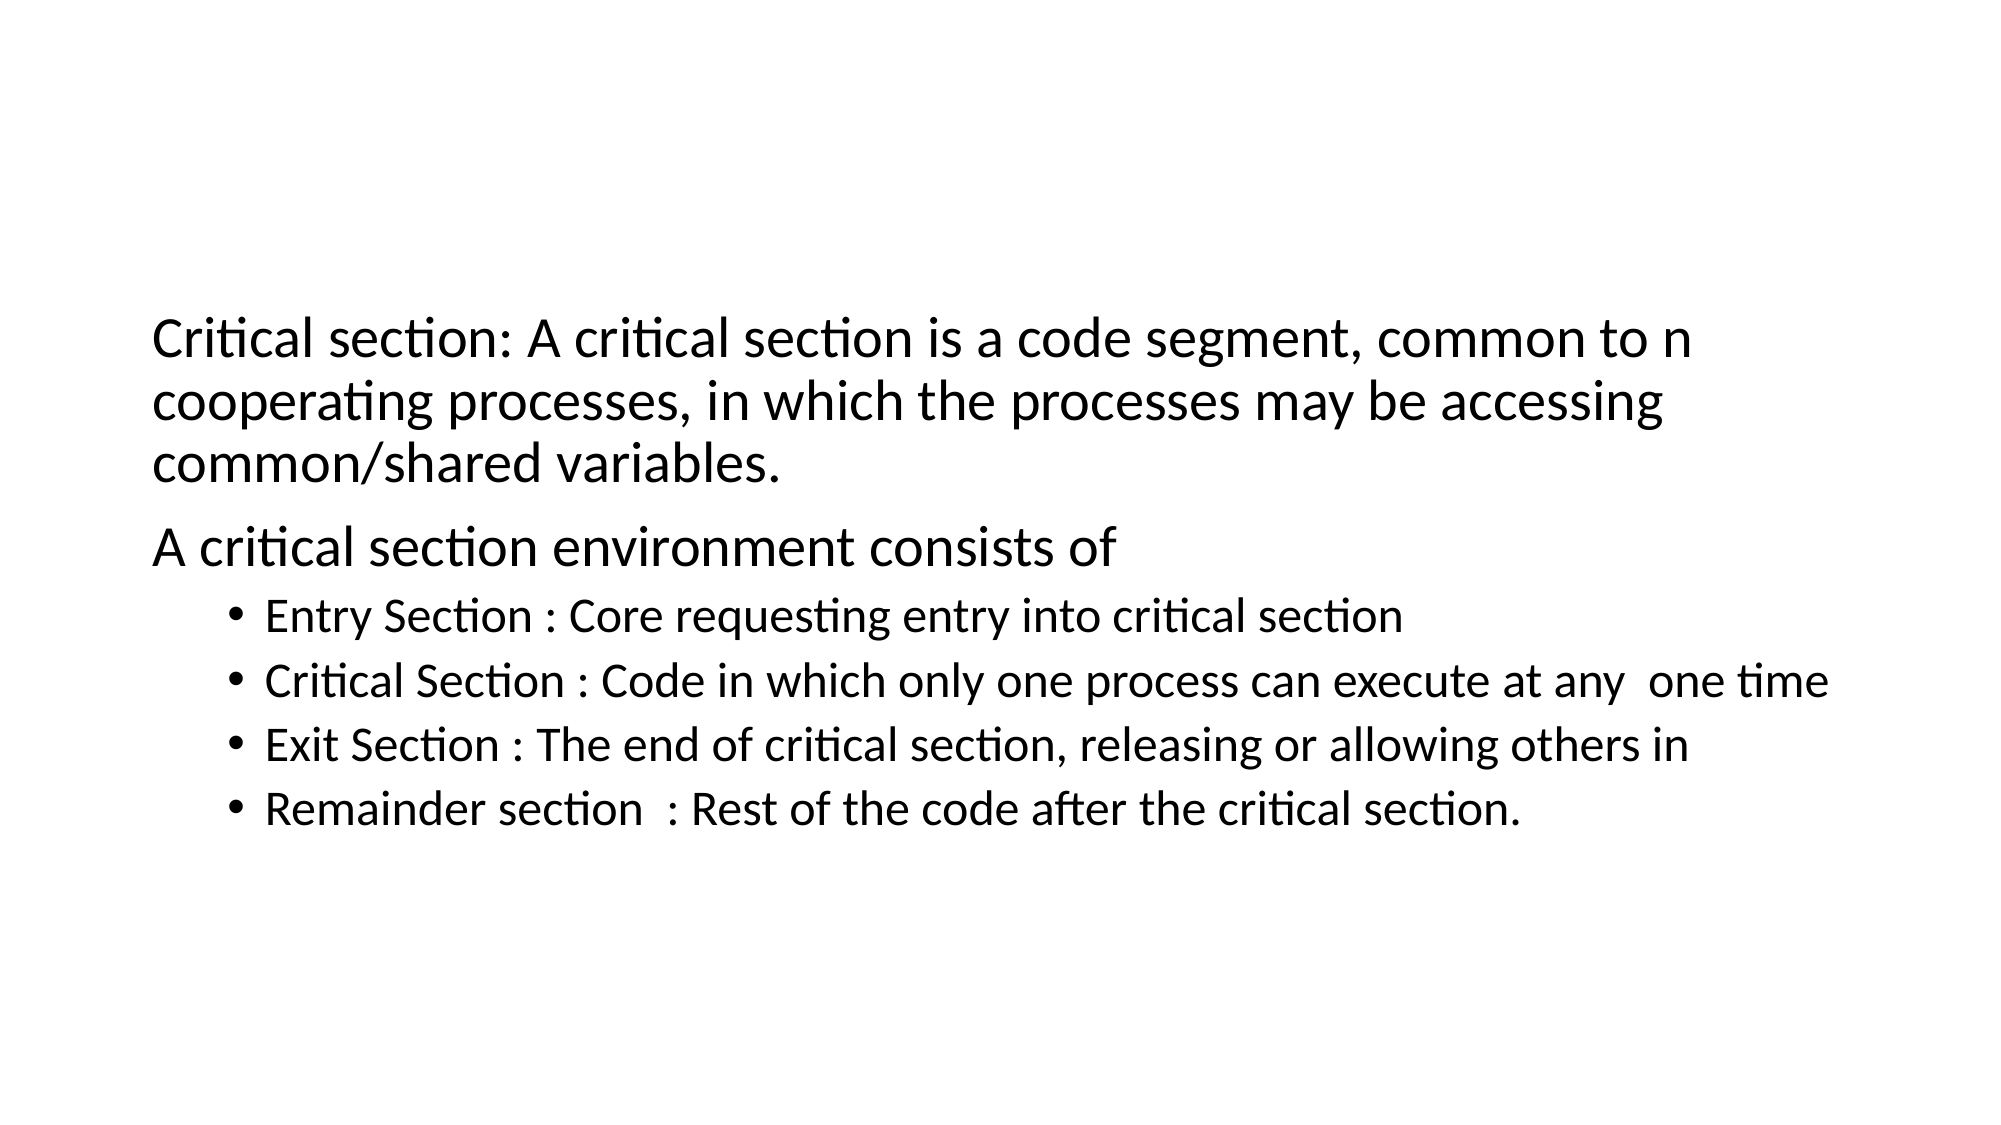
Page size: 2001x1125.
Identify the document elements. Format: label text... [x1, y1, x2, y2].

list Critical section: A critical section is a code segment, common to n cooperating processes, in which the processes may be accessing common/shared variables. A critical section environment consists of Entry Section : Core requesting entry into critical section Critical Section : Code in which only one process can execute at any one time Exit Section : The end of critical section, releasing or allowing others in Remainder section : Rest of the code after the critical section. [137, 299, 1863, 1014]
